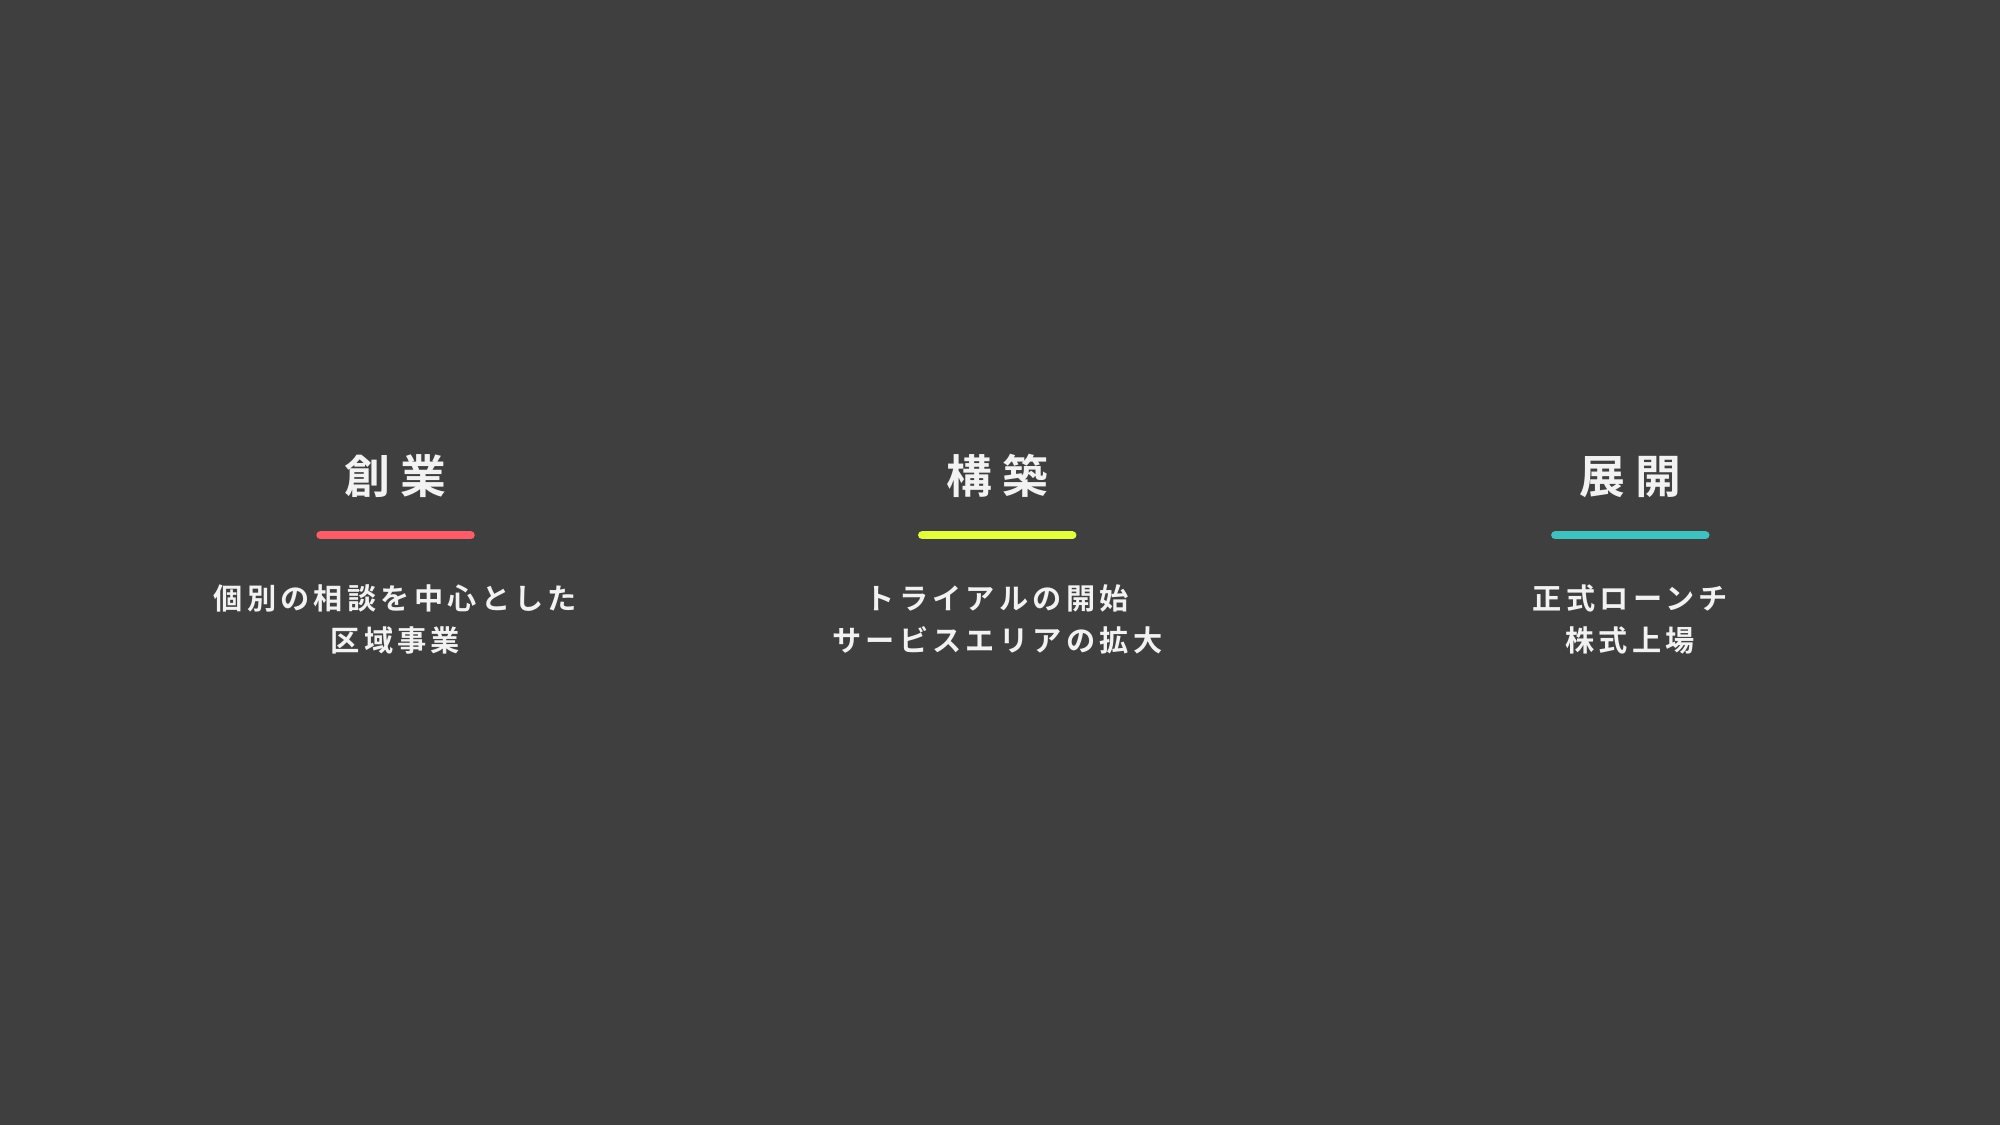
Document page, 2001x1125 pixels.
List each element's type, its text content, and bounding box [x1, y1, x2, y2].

text_box 構築 [899, 440, 1095, 511]
text_box 個別の相談を中心とした 区域事業 [168, 565, 623, 665]
text_box トライアルの開始 サービスエリアの拡大 [770, 565, 1224, 665]
text_box 創業 [297, 440, 494, 511]
text_box 正式ローンチ 株式上場 [1403, 565, 1858, 665]
text_box 展開 [1532, 440, 1728, 511]
